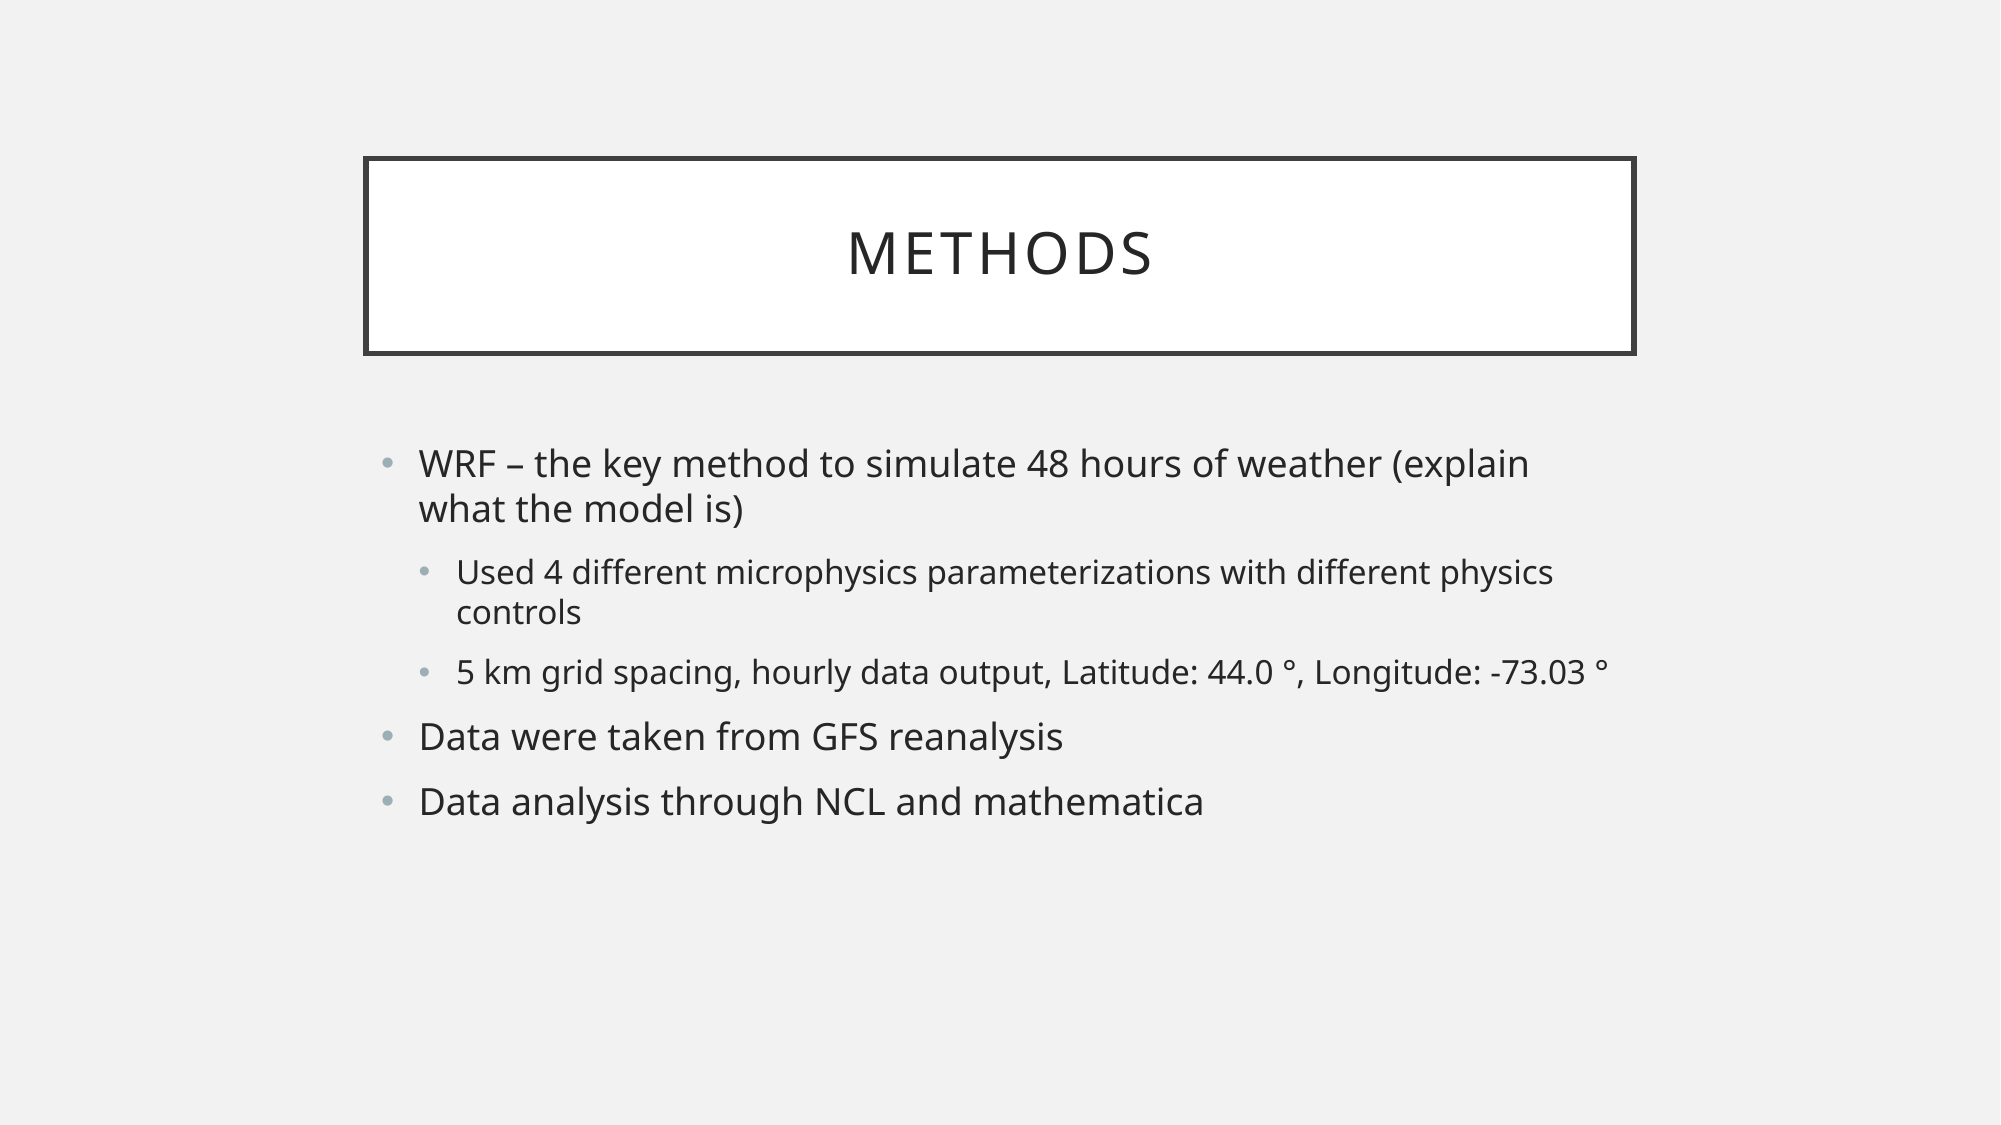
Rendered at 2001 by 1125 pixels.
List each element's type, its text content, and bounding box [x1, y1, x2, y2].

list WRF – the key method to simulate 48 hours of weather (explain what the model is) Used 4 different microphysics parameterizations with different physics controls 5 km grid spacing, hourly data output, Latitude: 44.0 °, Longitude: -73.03 ° Data were taken from GFS reanalysis Data analysis through NCL and mathematica [366, 432, 1634, 942]
title Methods [363, 156, 1637, 356]
